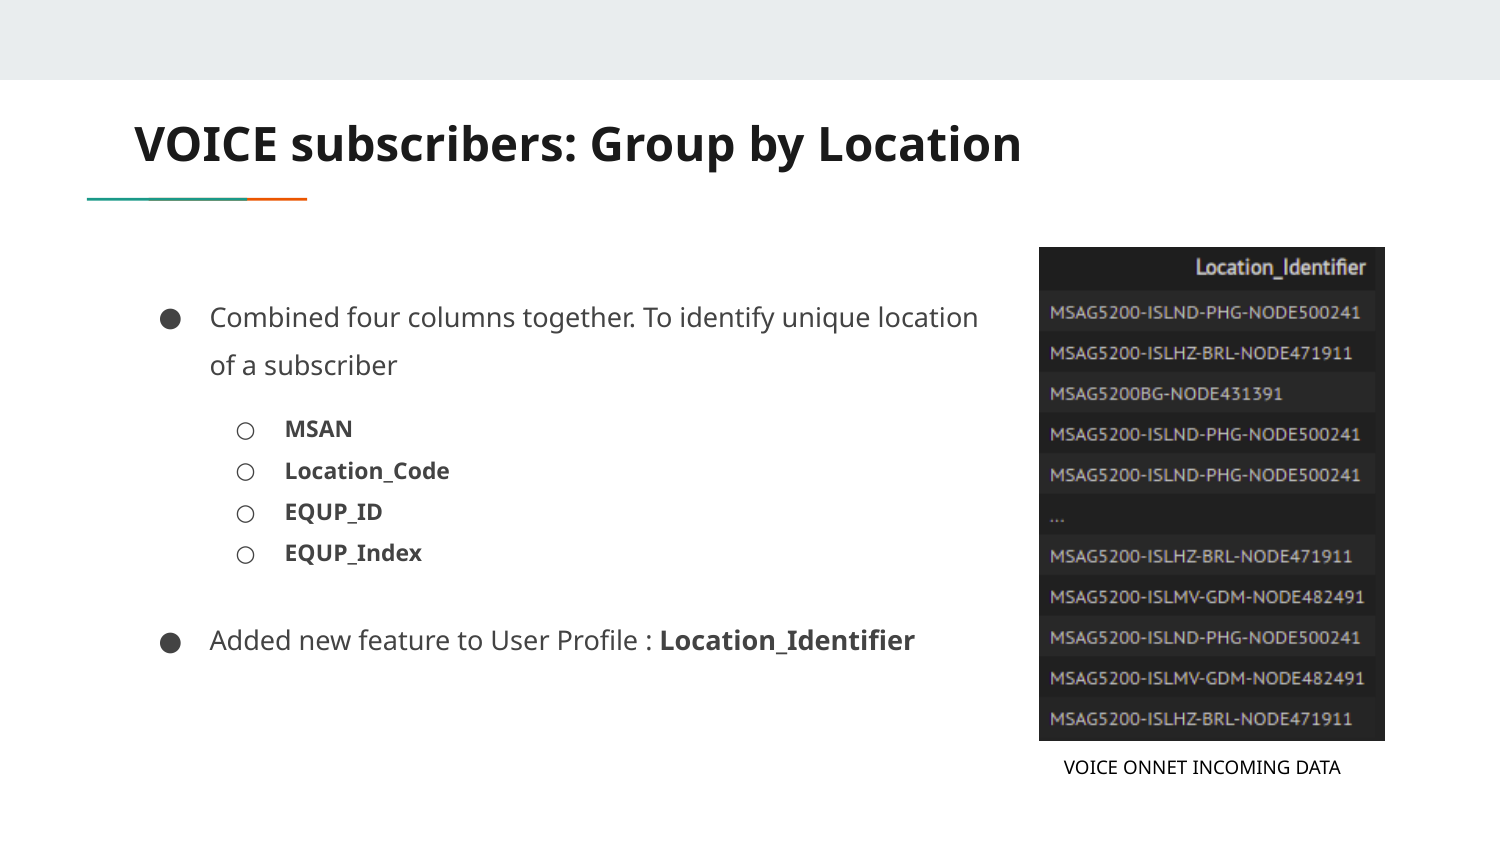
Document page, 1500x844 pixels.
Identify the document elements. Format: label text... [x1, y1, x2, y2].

text_box VOICE ONNET INCOMING DATA [982, 744, 1423, 790]
list Combined four columns together. To identify unique location of a subscriber MSAN Location_Code EQUP_ID EQUP_Index Added new feature to User Profile : Location_Identifier [119, 269, 1022, 844]
picture [1039, 246, 1386, 742]
title VOICE subscribers: Group by Location [119, 98, 1381, 187]
